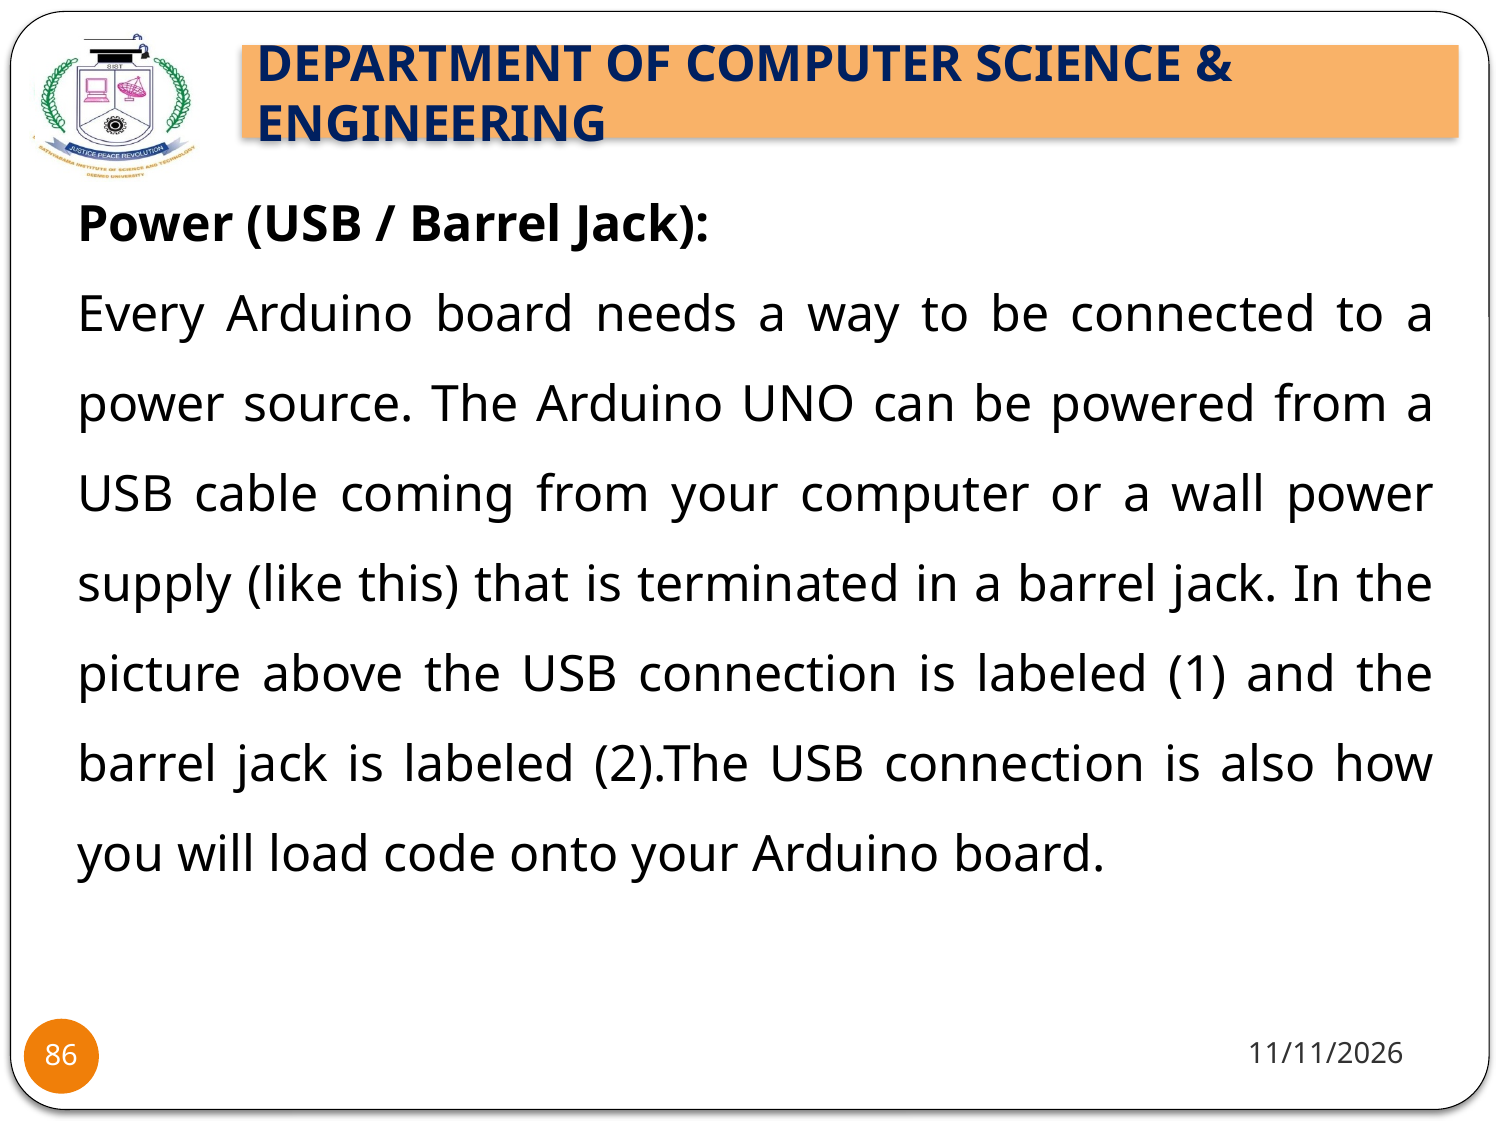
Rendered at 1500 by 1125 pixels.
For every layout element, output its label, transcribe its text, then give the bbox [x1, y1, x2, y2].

text_box Power (USB / Barrel Jack): Every Arduino board needs a way to be connected to a power source. The Arduino UNO can be powered from a USB cable coming from your computer or a wall power supply (like this) that is terminated in a barrel jack. In the picture above the USB connection is labeled (1) and the barrel jack is labeled (2).The USB connection is also how you will load code onto your Arduino board. [62, 154, 1450, 890]
picture [29, 30, 200, 182]
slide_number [1012, 1015, 1419, 1094]
slide_number 86 [23, 1018, 99, 1094]
